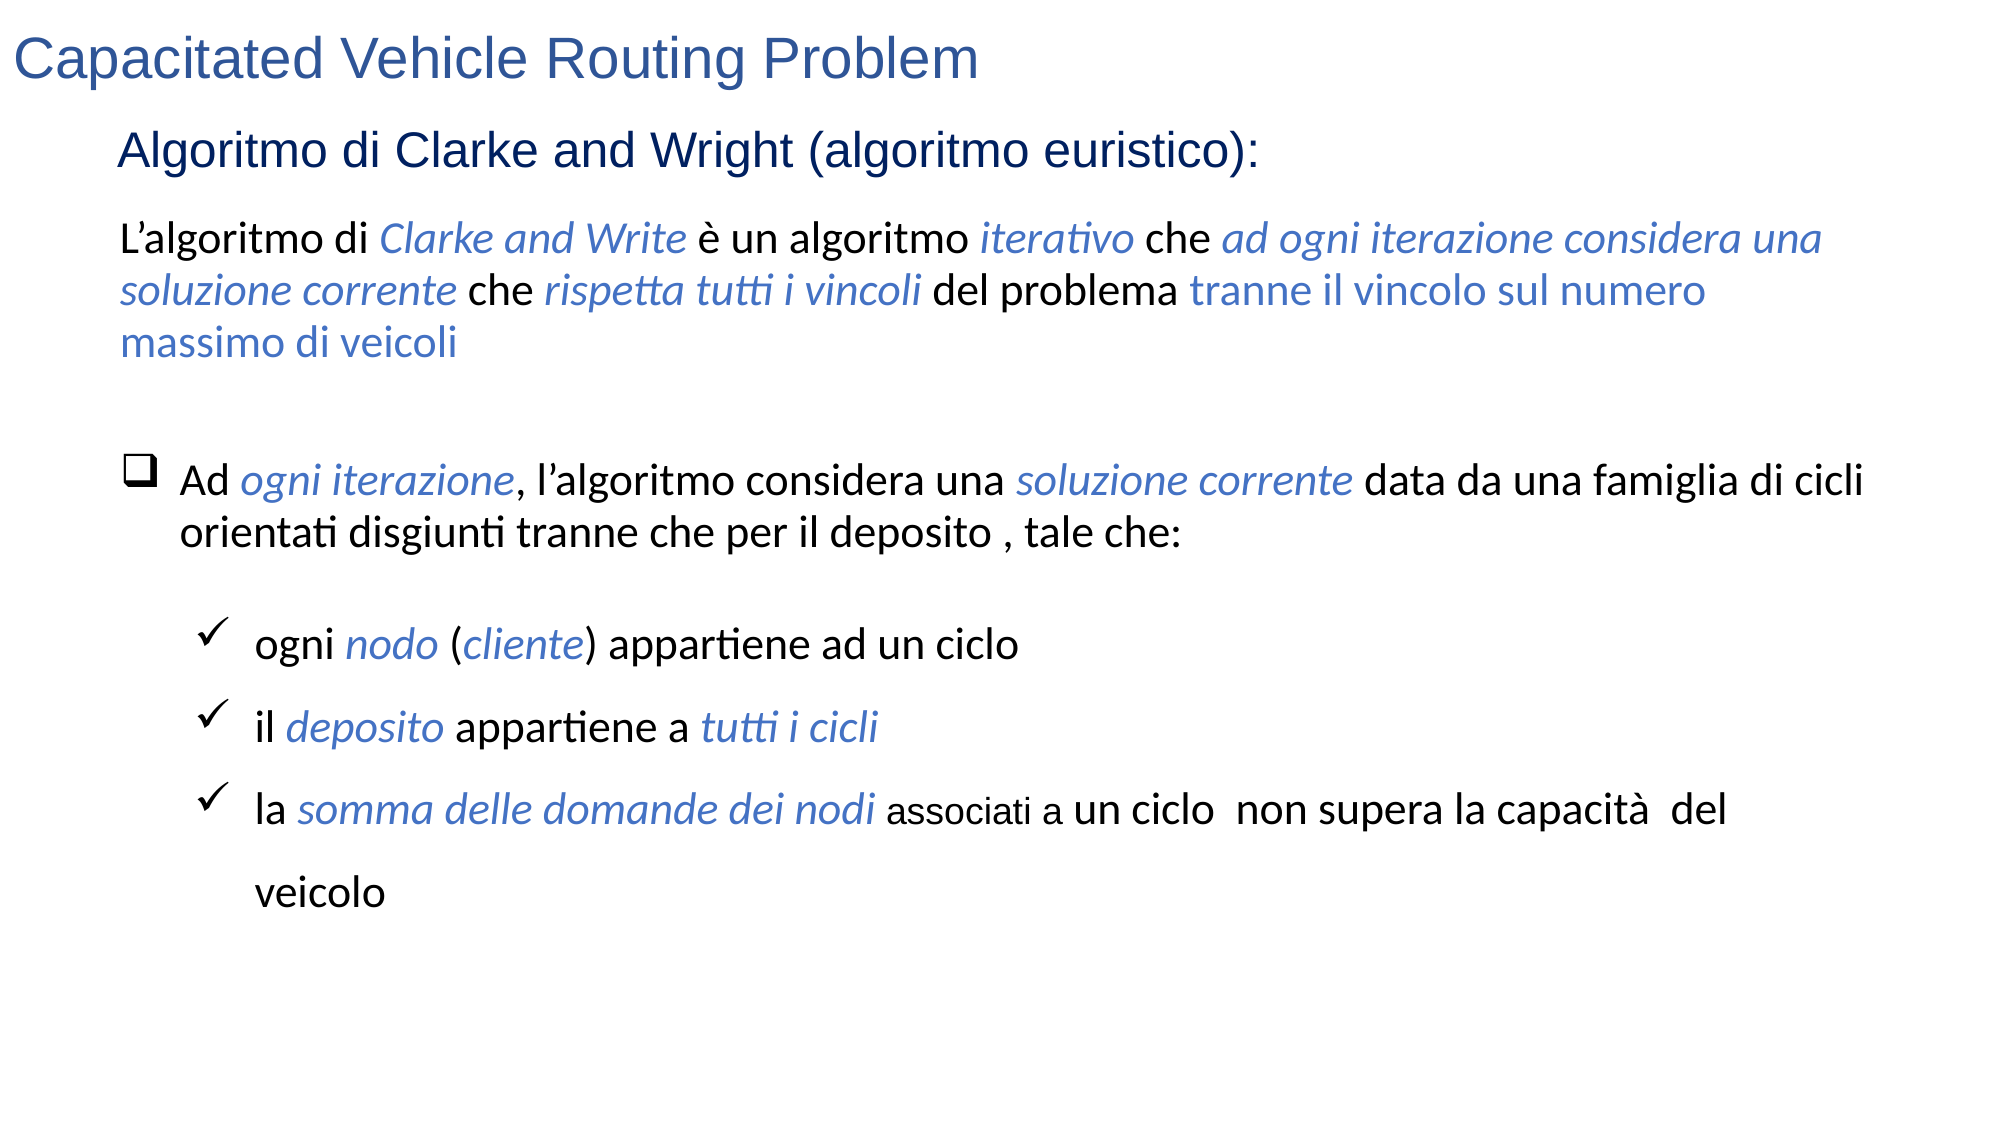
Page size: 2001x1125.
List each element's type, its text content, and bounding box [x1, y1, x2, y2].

text_box L’algoritmo di Clarke and Write è un algoritmo iterativo che ad ogni iterazione considera una soluzione corrente che rispetta tutti i vincoli del problema tranne il vincolo sul numero massimo di veicoli [105, 203, 1879, 375]
text_box Capacitated Vehicle Routing Problem [0, 2, 1349, 109]
text_box Algoritmo di Clarke and Wright (algoritmo euristico): [102, 110, 1474, 181]
